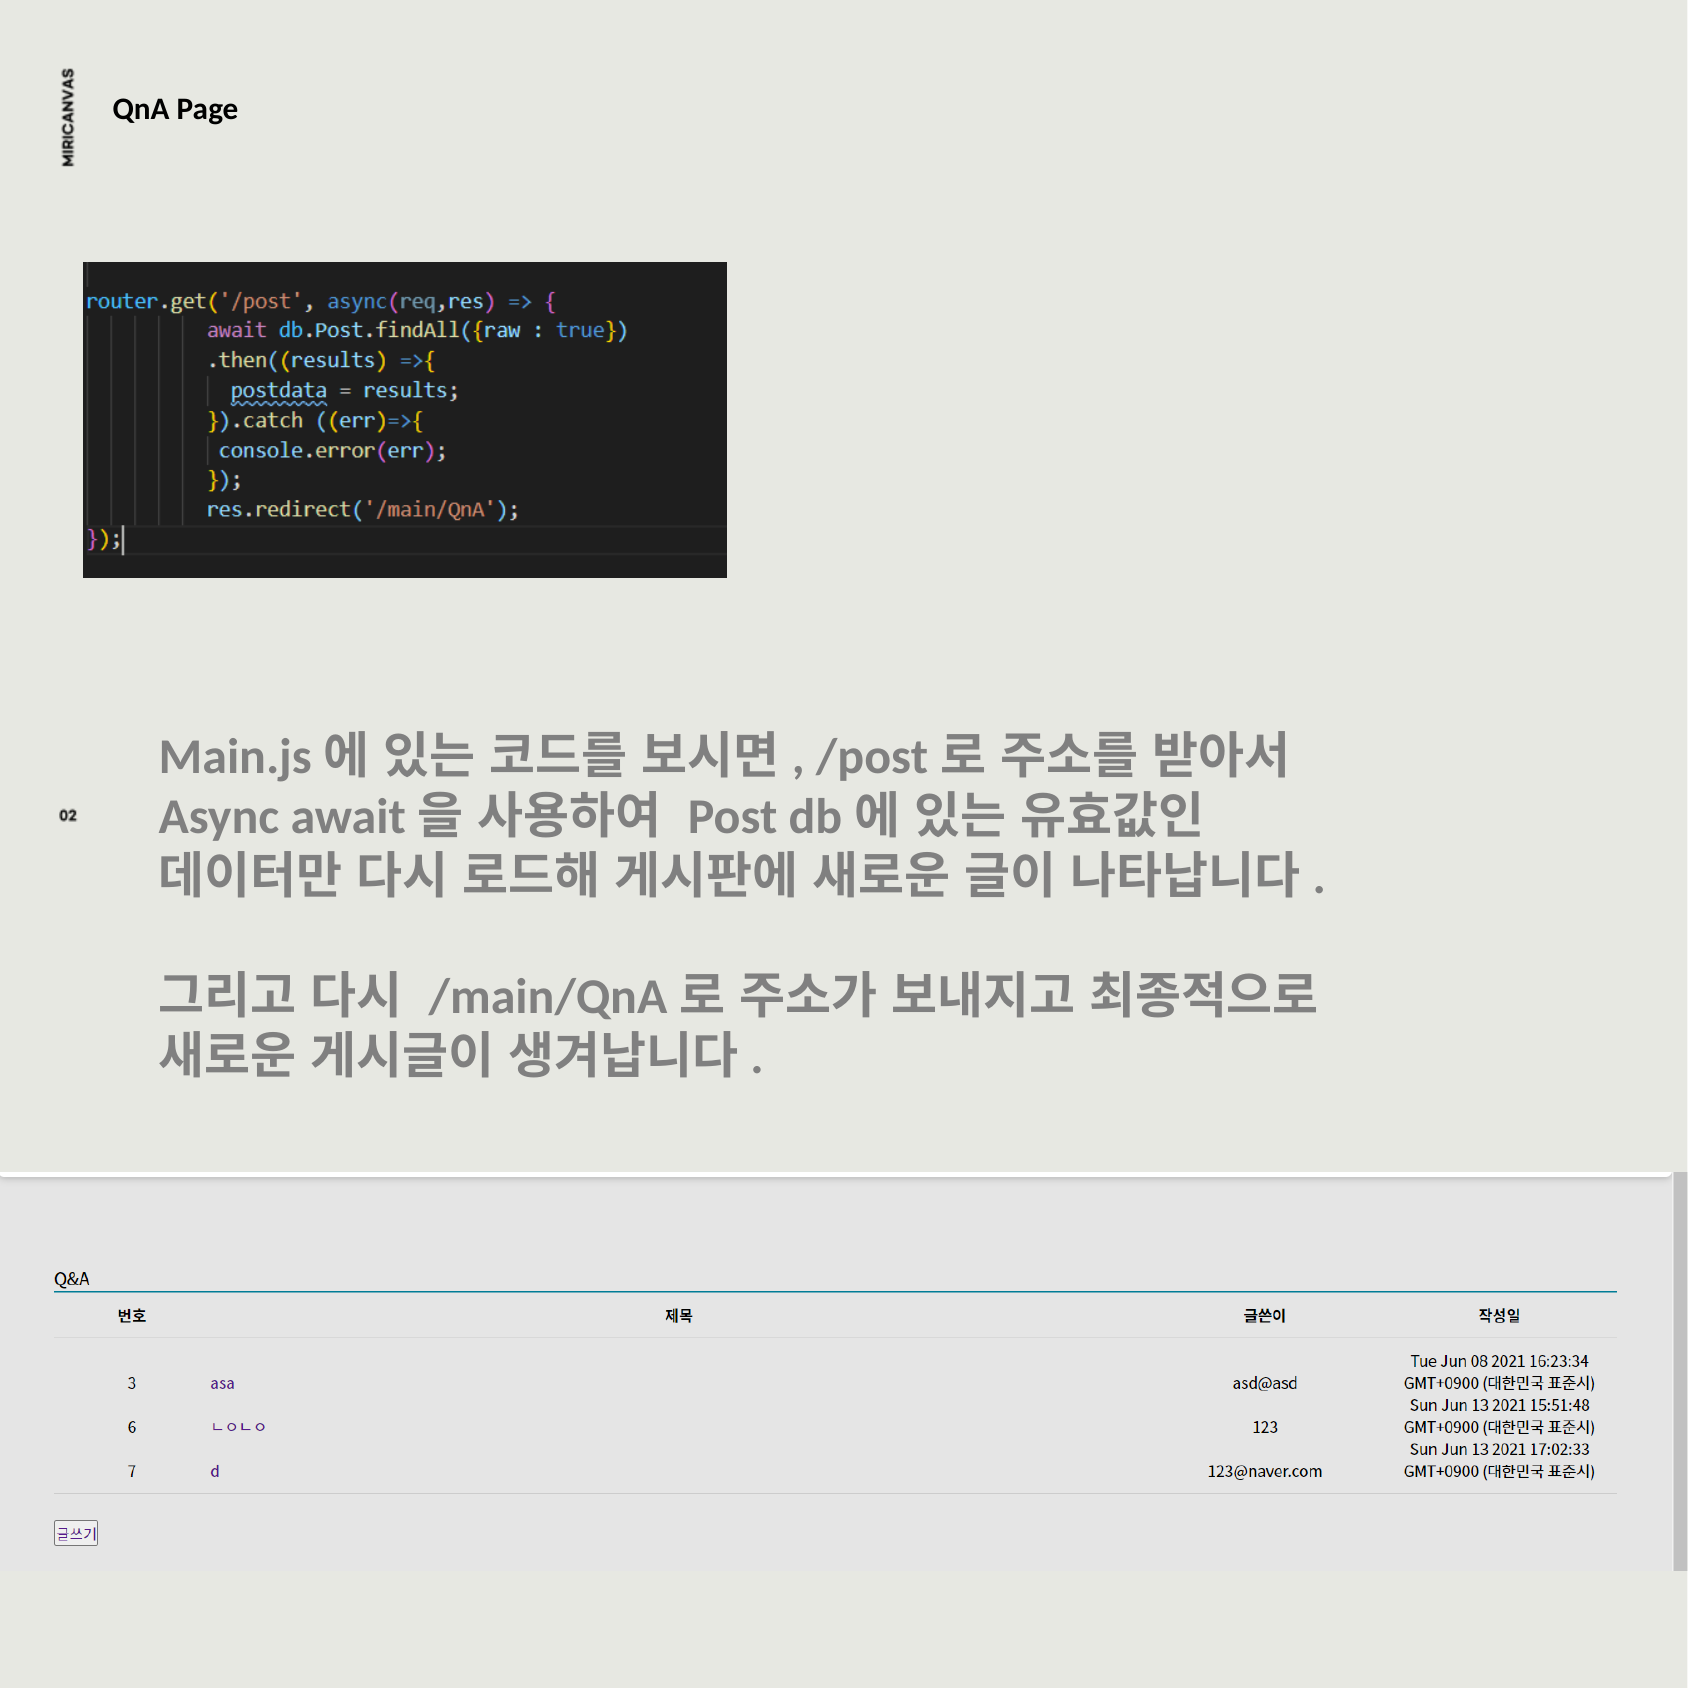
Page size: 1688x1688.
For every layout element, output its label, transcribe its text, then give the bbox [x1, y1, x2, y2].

picture [0, 1172, 1688, 1572]
picture [83, 262, 727, 578]
picture [57, 806, 85, 830]
text_box QnA Page [97, 81, 323, 134]
picture [0, 62, 143, 207]
text_box Main.js에 있는 코드를 보시면, /post로 주소를 받아서 Async await을 사용하여 Post db에 있는 유효값인 데이터만 다시 로드해 게시판에 새로운 글이 나타납니다. 그리고 다시 /main/QnA로 주소가 보내지고 최종적으로 새로운 게시글이 생겨납니다. [143, 655, 1407, 1091]
